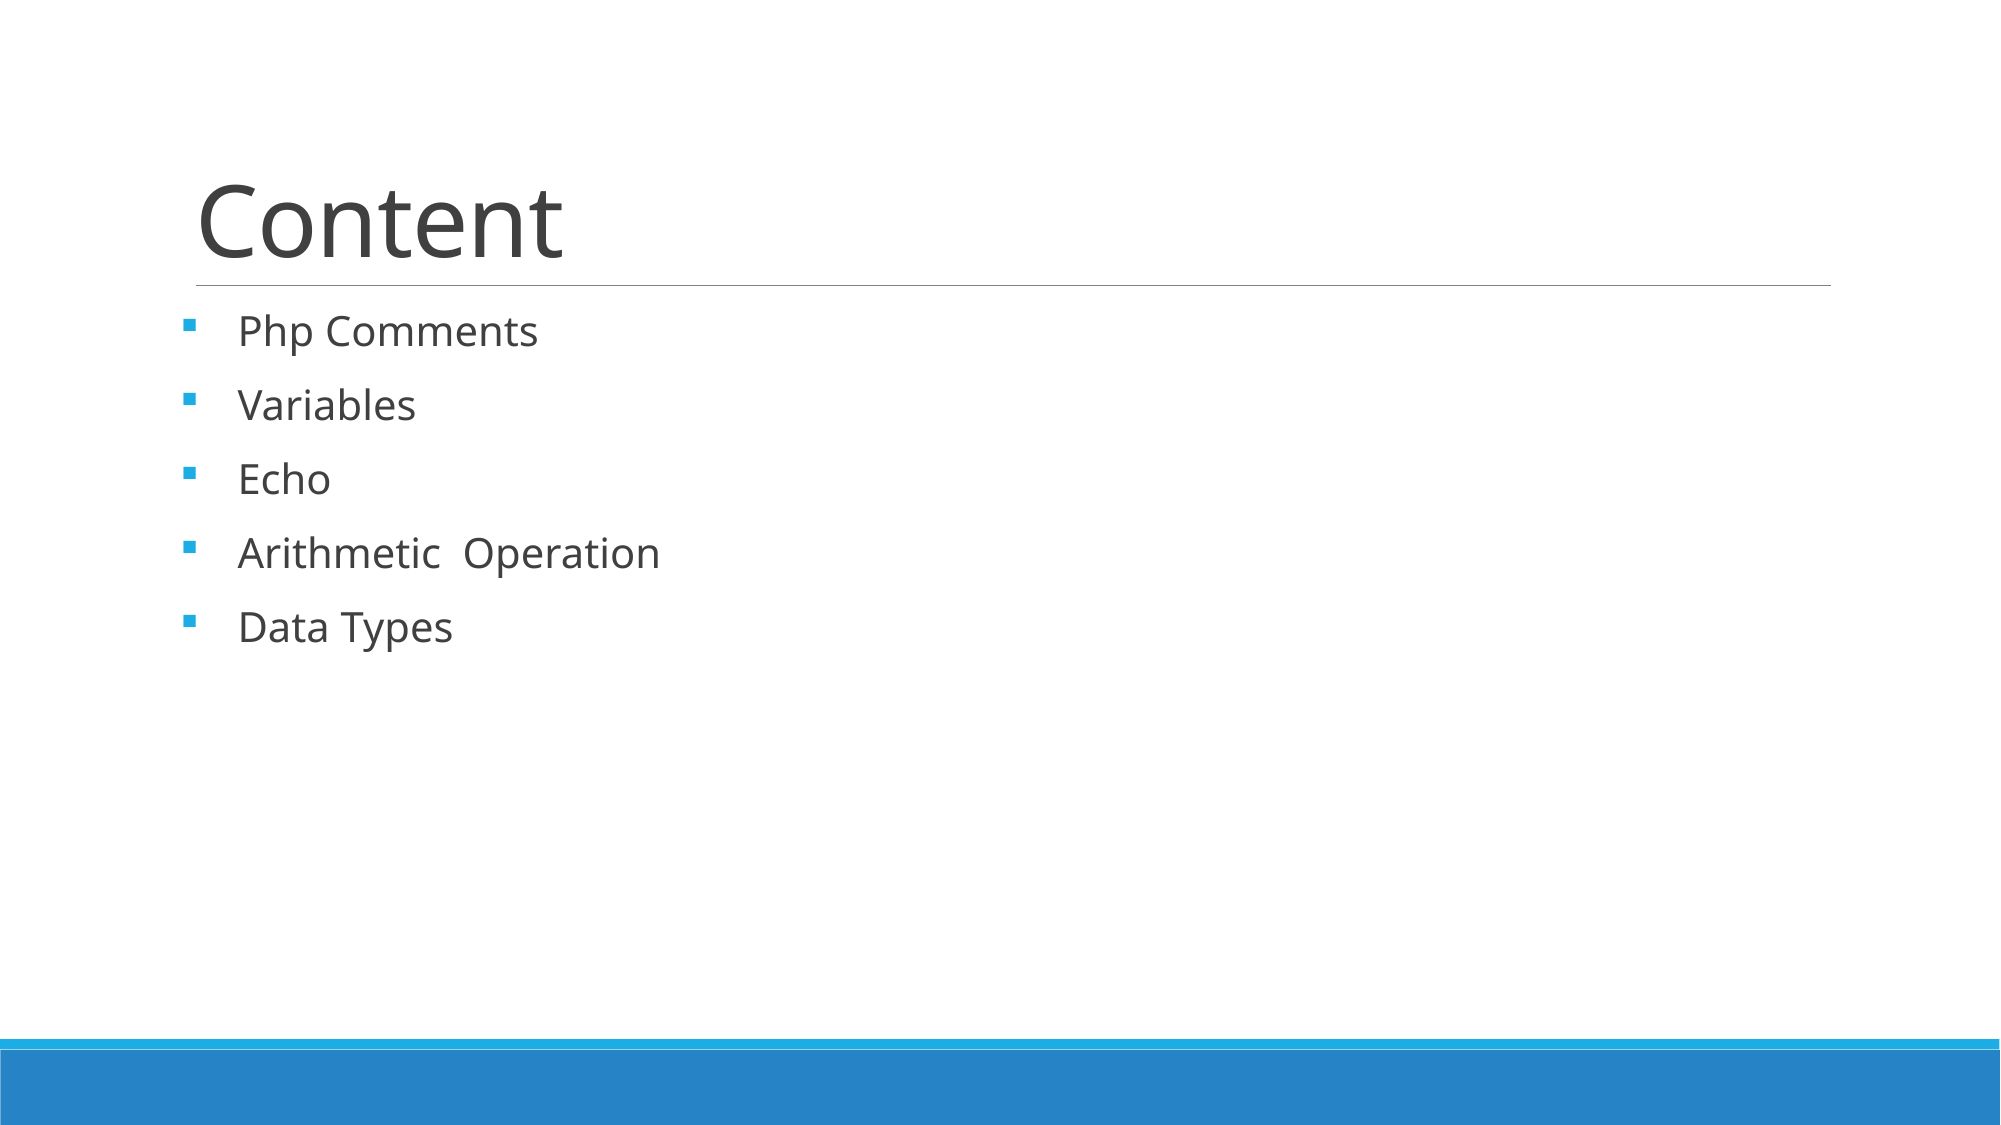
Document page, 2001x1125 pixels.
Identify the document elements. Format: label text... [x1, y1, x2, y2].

list Php Comments Variables Echo Arithmetic Operation Data Types [180, 302, 1830, 963]
title Content [180, 47, 1830, 285]
